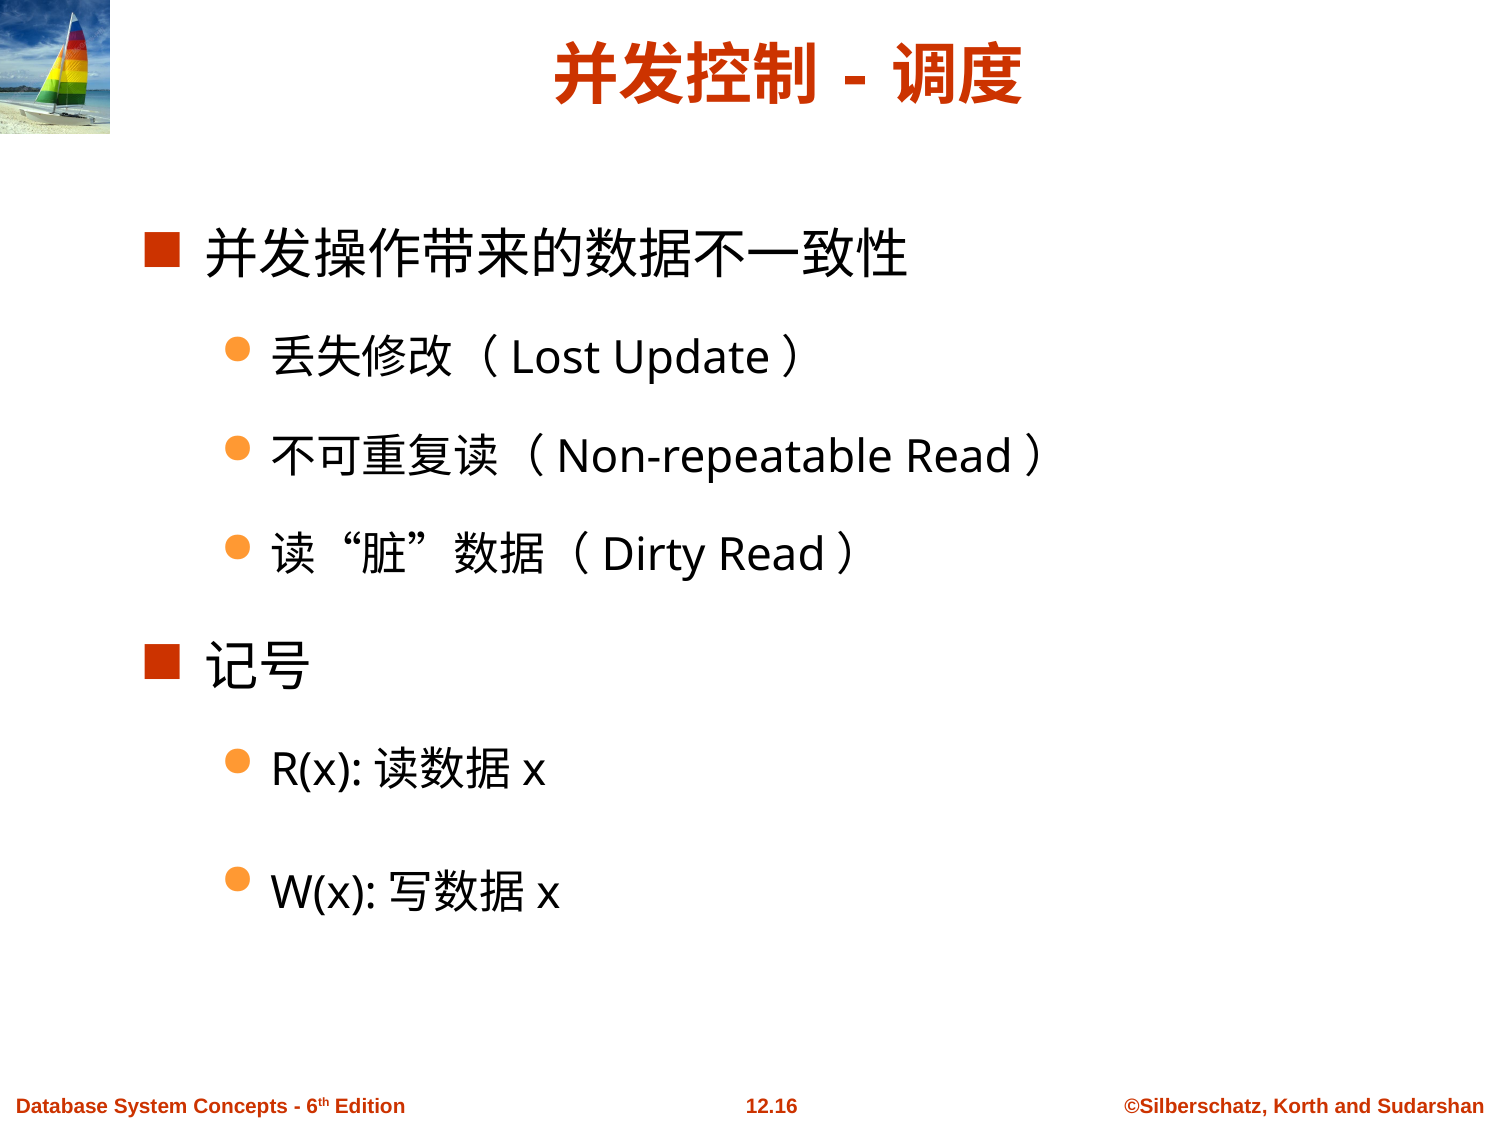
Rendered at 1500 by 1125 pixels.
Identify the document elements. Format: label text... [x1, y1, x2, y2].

picture [0, 0, 110, 134]
list 并发操作带来的数据不一致性 丢失修改（Lost Update） 不可重复读（Non-repeatable Read） 读“脏”数据（Dirty Read） 记号 R(x):读数据x W(x):写数据x [133, 179, 1391, 985]
title 并发控制-调度 [125, 18, 1452, 120]
